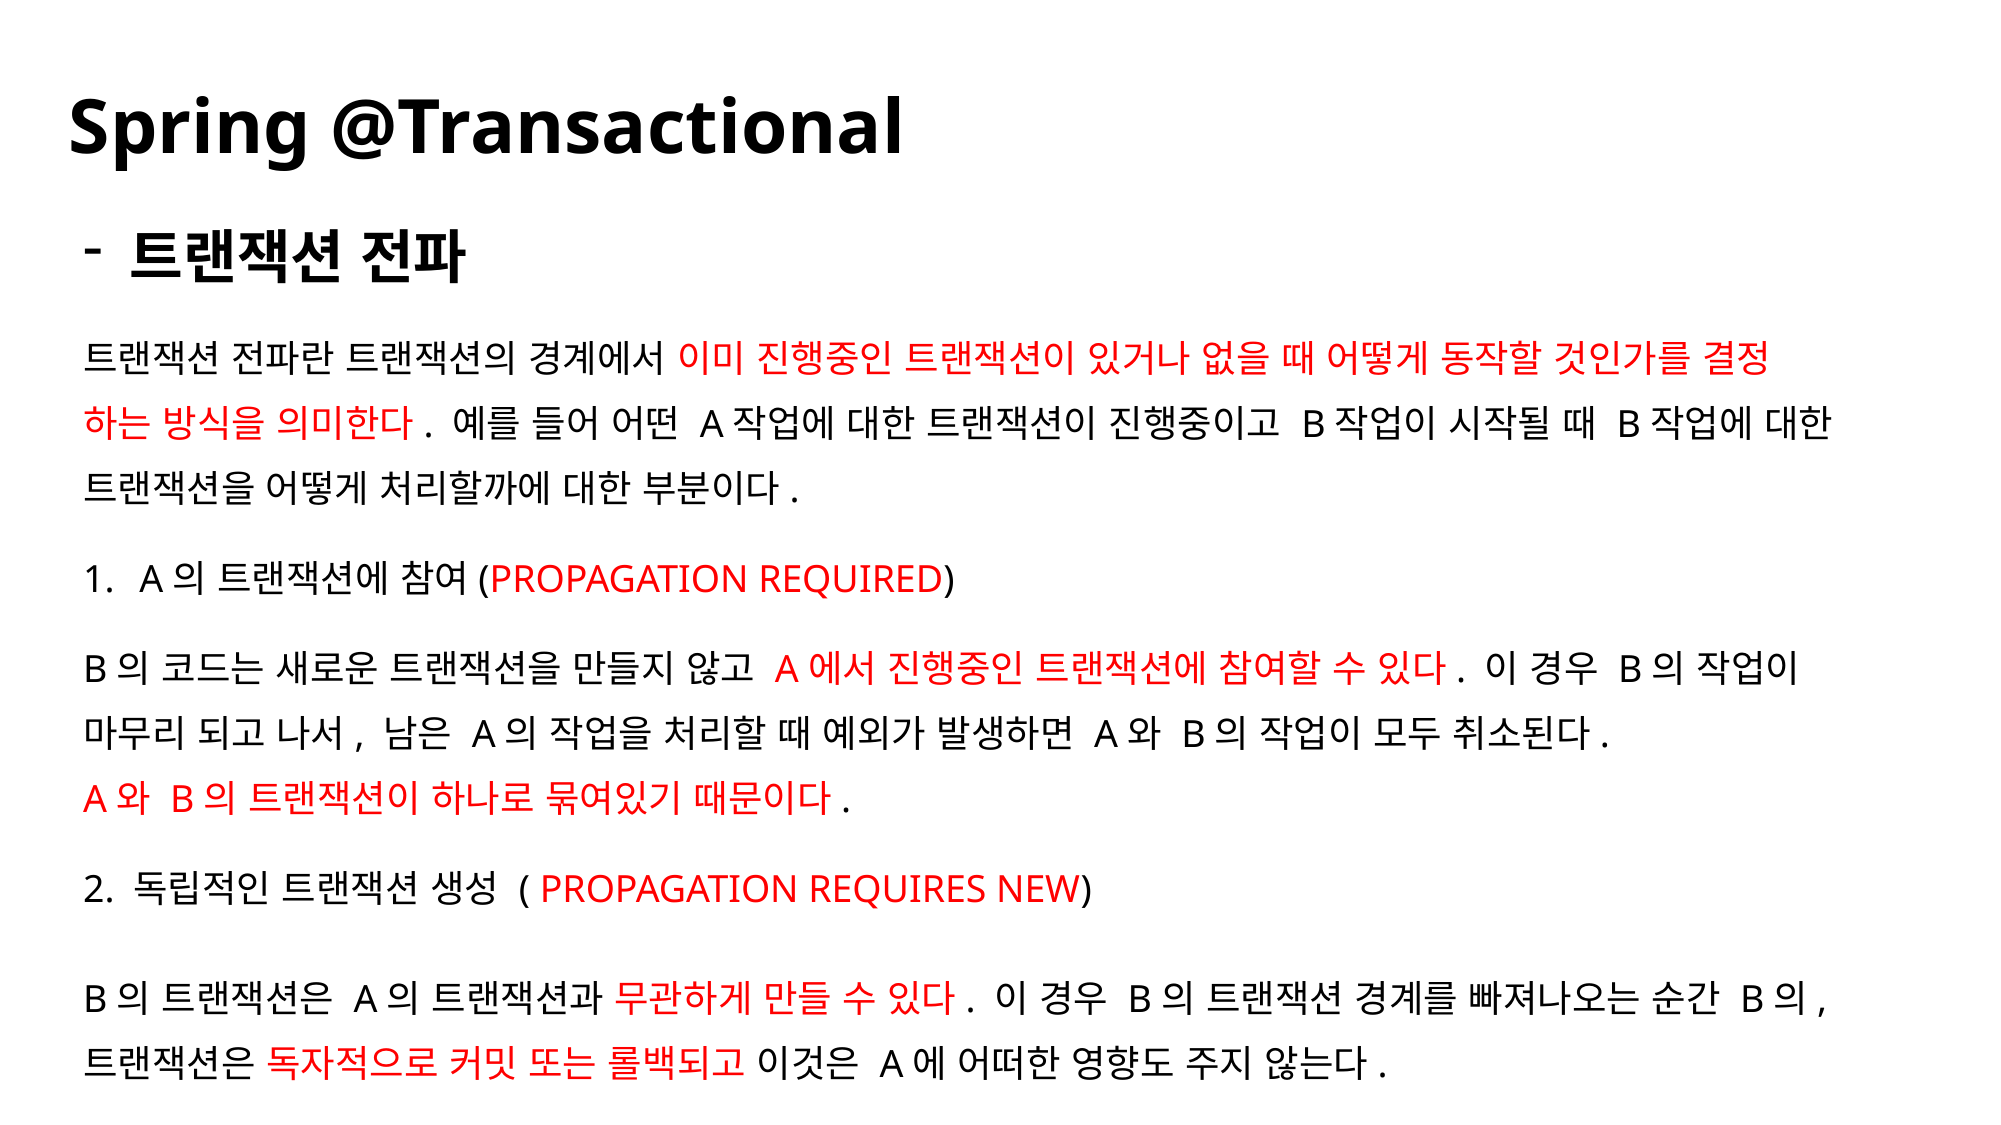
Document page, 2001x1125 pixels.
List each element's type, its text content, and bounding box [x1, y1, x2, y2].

text_box Spring @Transactional [54, 70, 921, 176]
text_box 트랜잭션 전파 트랜잭션 전파란 트랜잭션의 경계에서 이미 진행중인 트랜잭션이 있거나 없을 때 어떻게 동작할 것인가를 결정 하는 방식을 의미한다. 예를 들어 어떤 A작업에 대한 트랜잭션이 진행중이고 B작업이 시작될 때 B작업에 대한 트랜잭션을 어떻게 처리할까에 대한 부분이다. A의 트랜잭션에 참여(PROPAGATION REQUIRED) B의 코드는 새로운 트랜잭션을 만들지 않고 A에서 진행중인 트랜잭션에 참여할 수 있다. 이 경우 B의 작업이 마무리 되고 나서, 남은 A의 작업을 처리할 때 예외가 발생하면 A와 B의 작업이 모두 취소된다. A와 B의 트랜잭션이 하나로 묶여있기 때문이다. 2. 독립적인 트랜잭션 생성 ( PROPAGATION REQUIRES NEW) B의 트랜잭션은 A의 트랜잭션과 무관하게 만들 수 있다. 이 경우 B의 트랜잭션 경계를 빠져나오는 순간 B의, 트랜잭션은 독자적으로 커밋 또는 롤백되고 이것은 A에 어떠한 영향도 주지 않는다. [68, 212, 1968, 1092]
